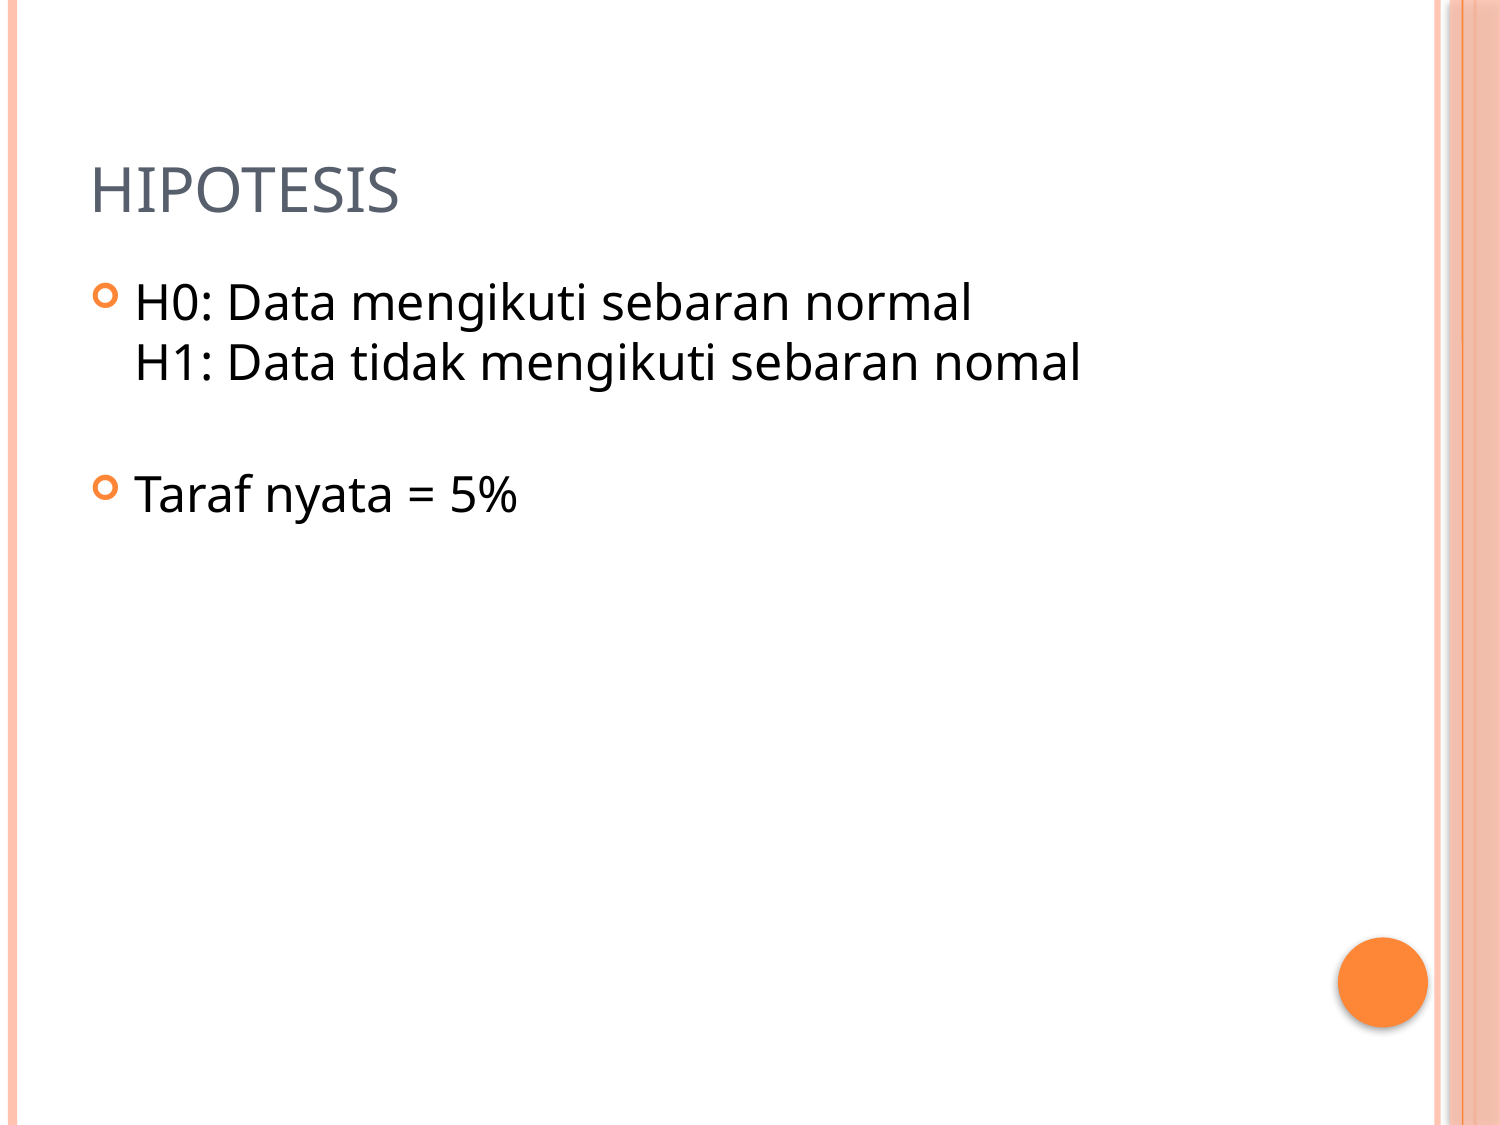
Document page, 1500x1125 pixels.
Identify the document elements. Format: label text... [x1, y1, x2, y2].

list H0: Data mengikuti sebaran normal H1: Data tidak mengikuti sebaran nomal Taraf nyata = 5% [75, 262, 1300, 1062]
title Hipotesis [75, 45, 1300, 233]
